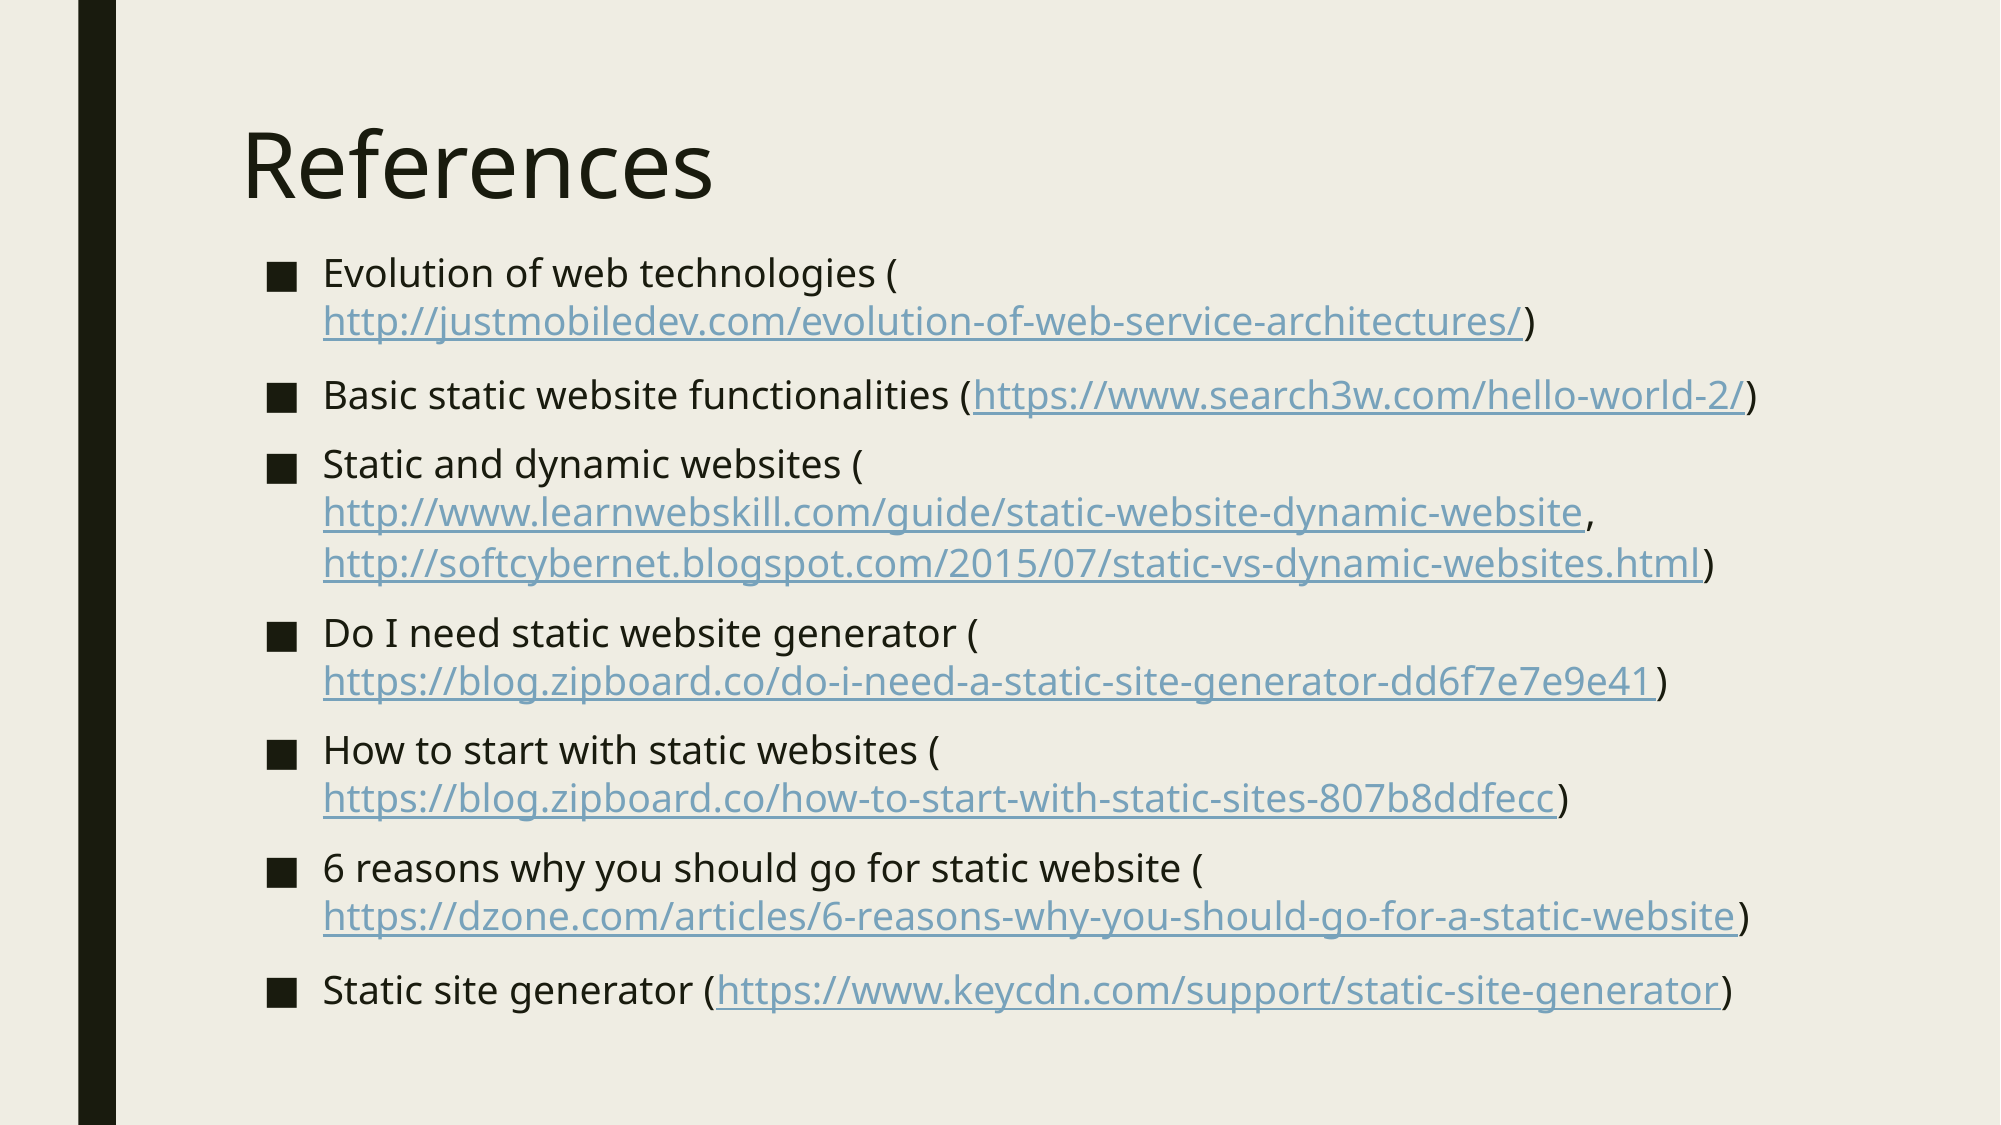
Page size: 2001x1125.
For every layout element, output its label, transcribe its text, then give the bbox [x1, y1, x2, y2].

title References [225, 112, 1800, 357]
list Evolution of web technologies (http://justmobiledev.com/evolution-of-web-service-architectures/) Basic static website functionalities (https://www.search3w.com/hello-world-2/) Static and dynamic websites (http://www.learnwebskill.com/guide/static-website-dynamic-website, http://softcybernet.blogspot.com/2015/07/static-vs-dynamic-websites.html) Do I need static website generator (https://blog.zipboard.co/do-i-need-a-static-site-generator-dd6f7e7e9e41) How to start with static websites (https://blog.zipboard.co/how-to-start-with-static-sites-807b8ddfecc) 6 reasons why you should go for static website (https://dzone.com/articles/6-reasons-why-you-should-go-for-a-static-website) Static site generator (https://www.keycdn.com/support/static-site-generator) [248, 244, 1824, 1035]
